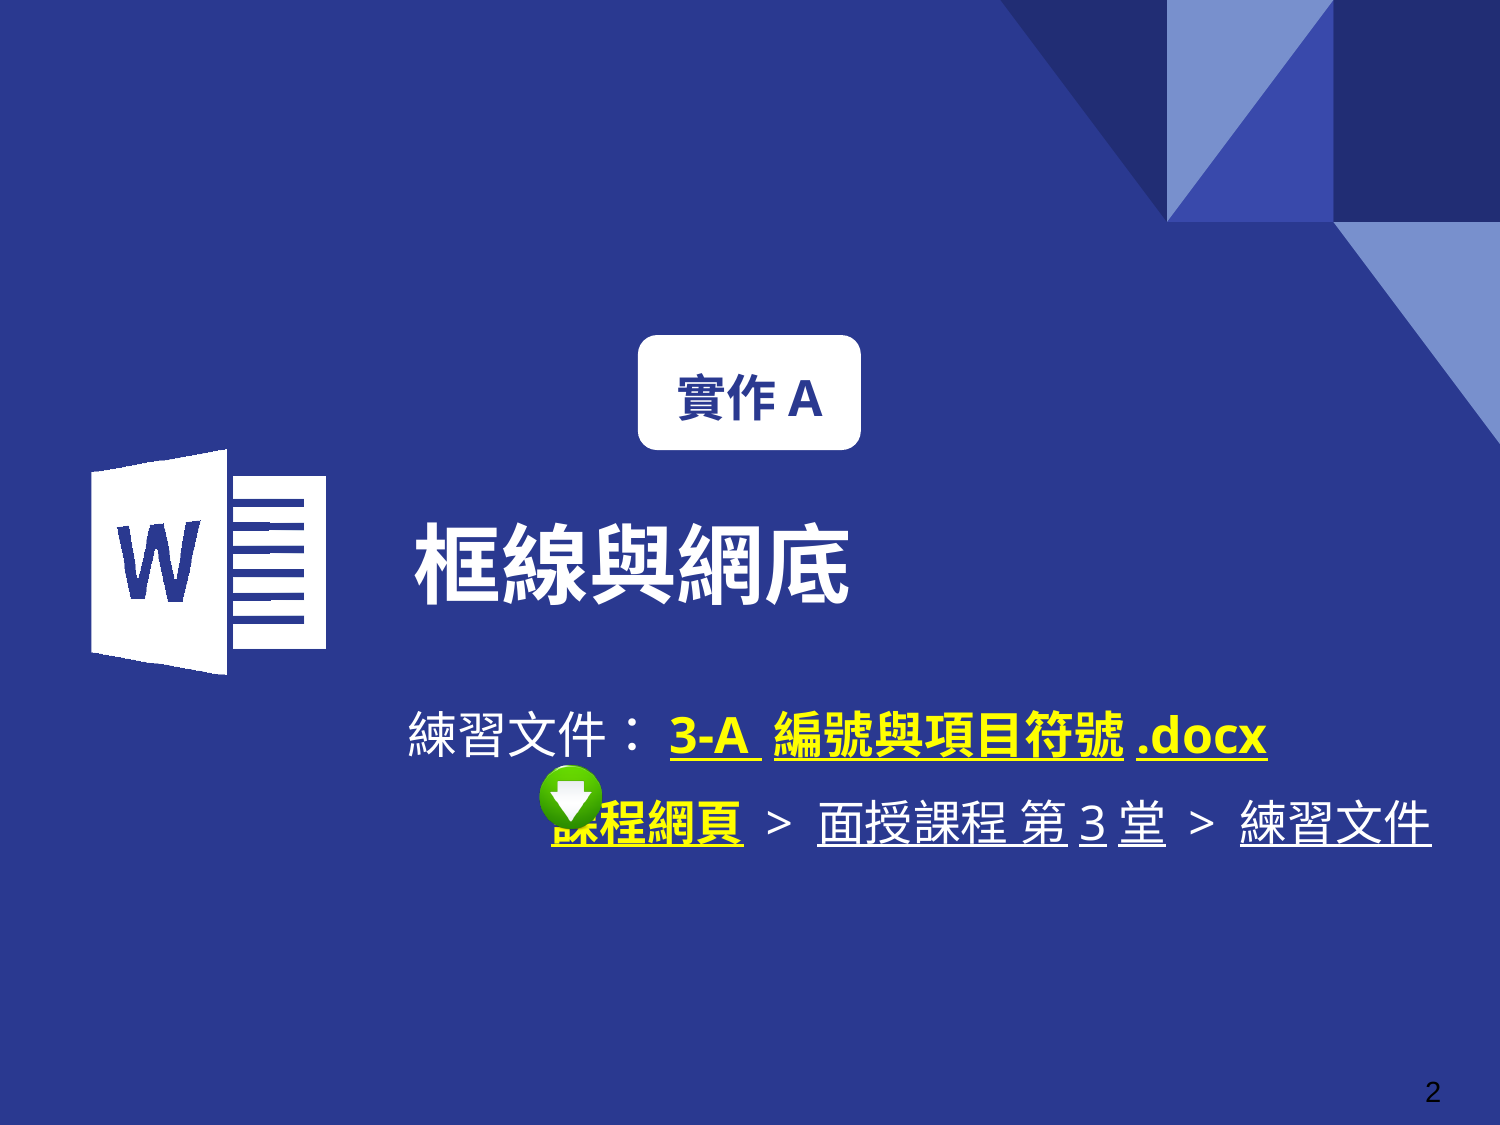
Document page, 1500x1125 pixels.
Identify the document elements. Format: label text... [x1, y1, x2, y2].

title 框線與網底 [398, 470, 1447, 655]
slide_number ‹#› [1410, 1056, 1500, 1125]
subtitle 實作A [660, 345, 840, 439]
text_box [637, 335, 861, 451]
picture [91, 449, 326, 675]
picture [535, 763, 605, 833]
subtitle 練習文件：3-A 編號與項目符號.docx 課程網頁 > 面授課程 第3堂 > 練習文件 [393, 675, 1447, 849]
